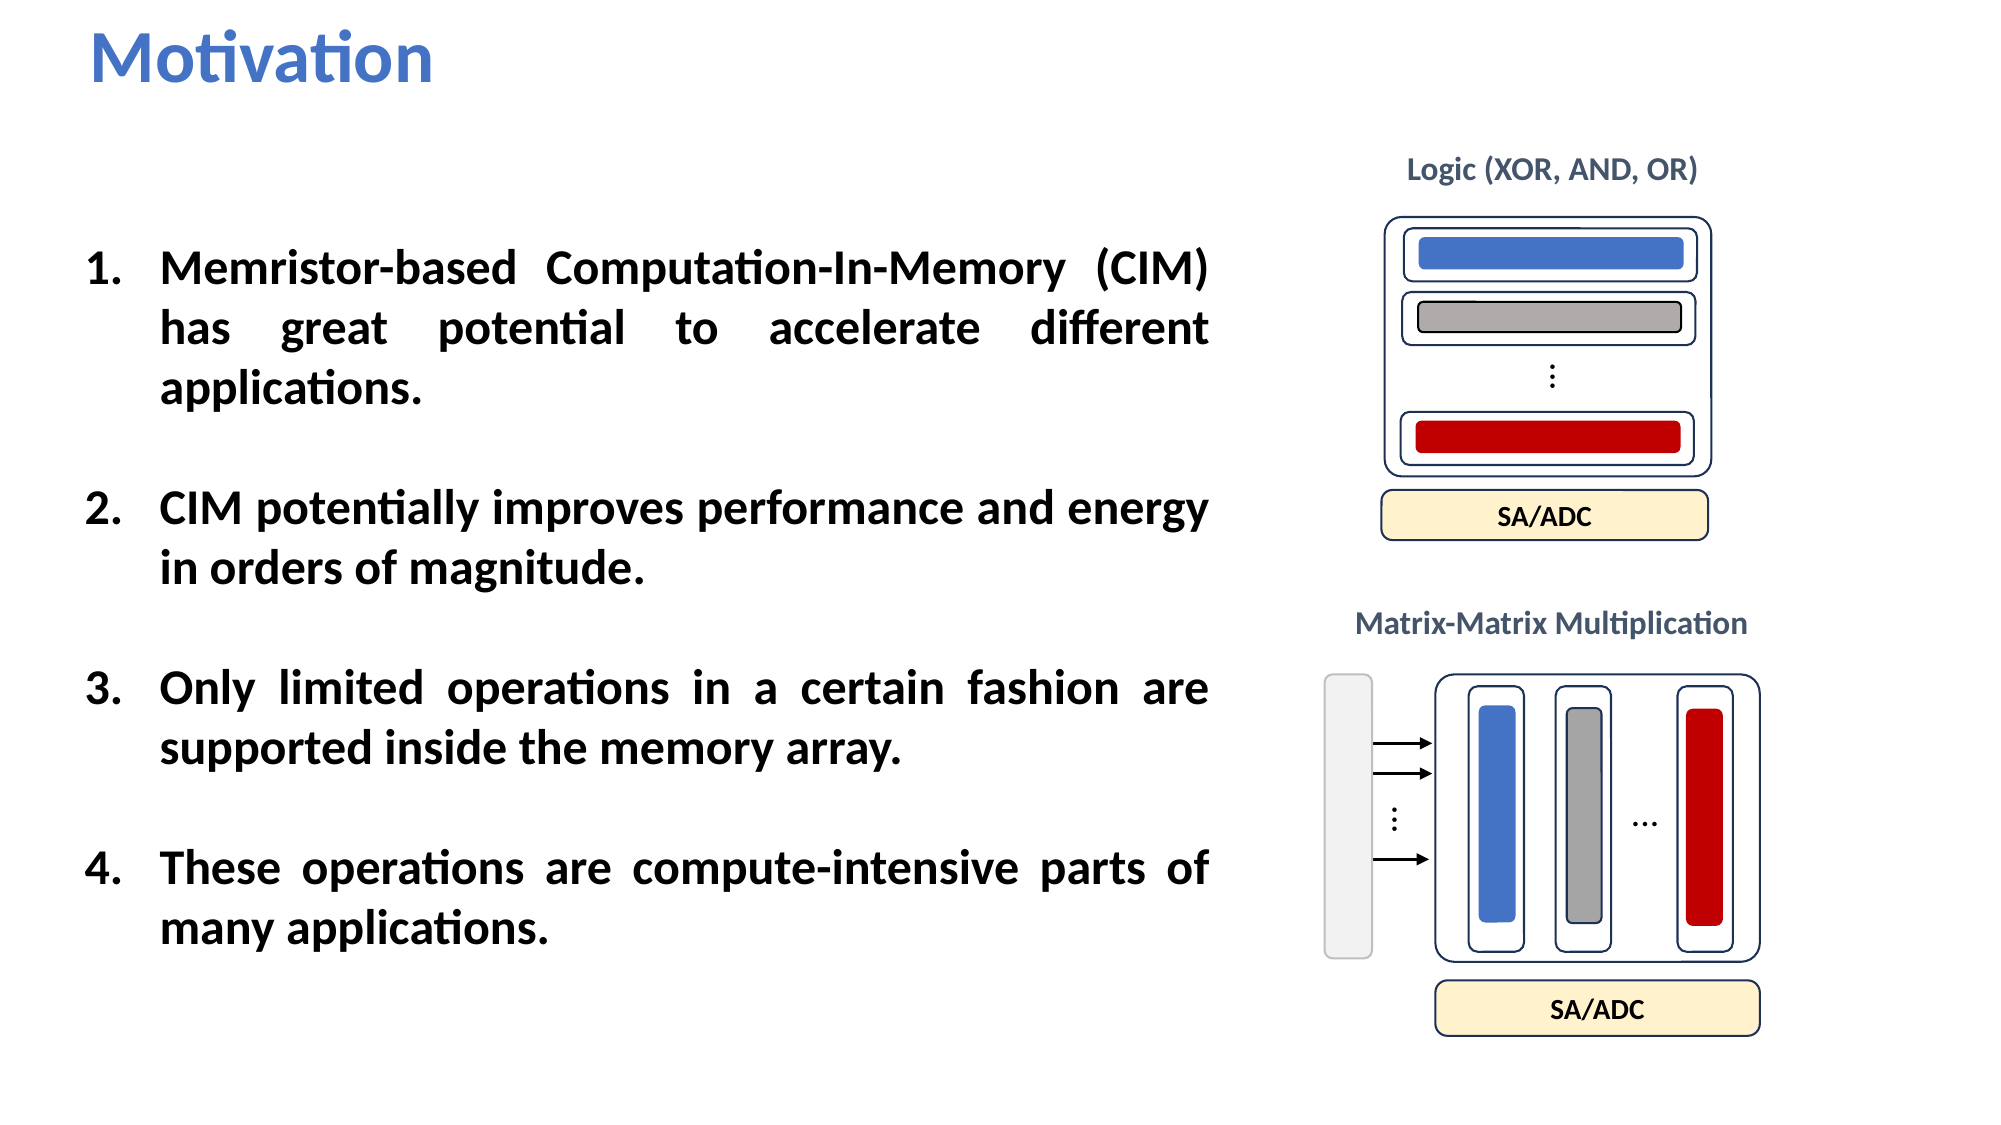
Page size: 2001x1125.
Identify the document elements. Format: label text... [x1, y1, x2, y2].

text_box Memristor-based Computation-In-Memory (CIM) has great potential to accelerate different applications. CIM potentially improves performance and energy in orders of magnitude. Only limited operations in a certain fashion are supported inside the memory array. These operations are compute-intensive parts of many applications. [69, 227, 1225, 1022]
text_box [1381, 139, 1717, 541]
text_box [1324, 593, 1768, 1036]
text_box Motivation [0, 0, 2000, 105]
